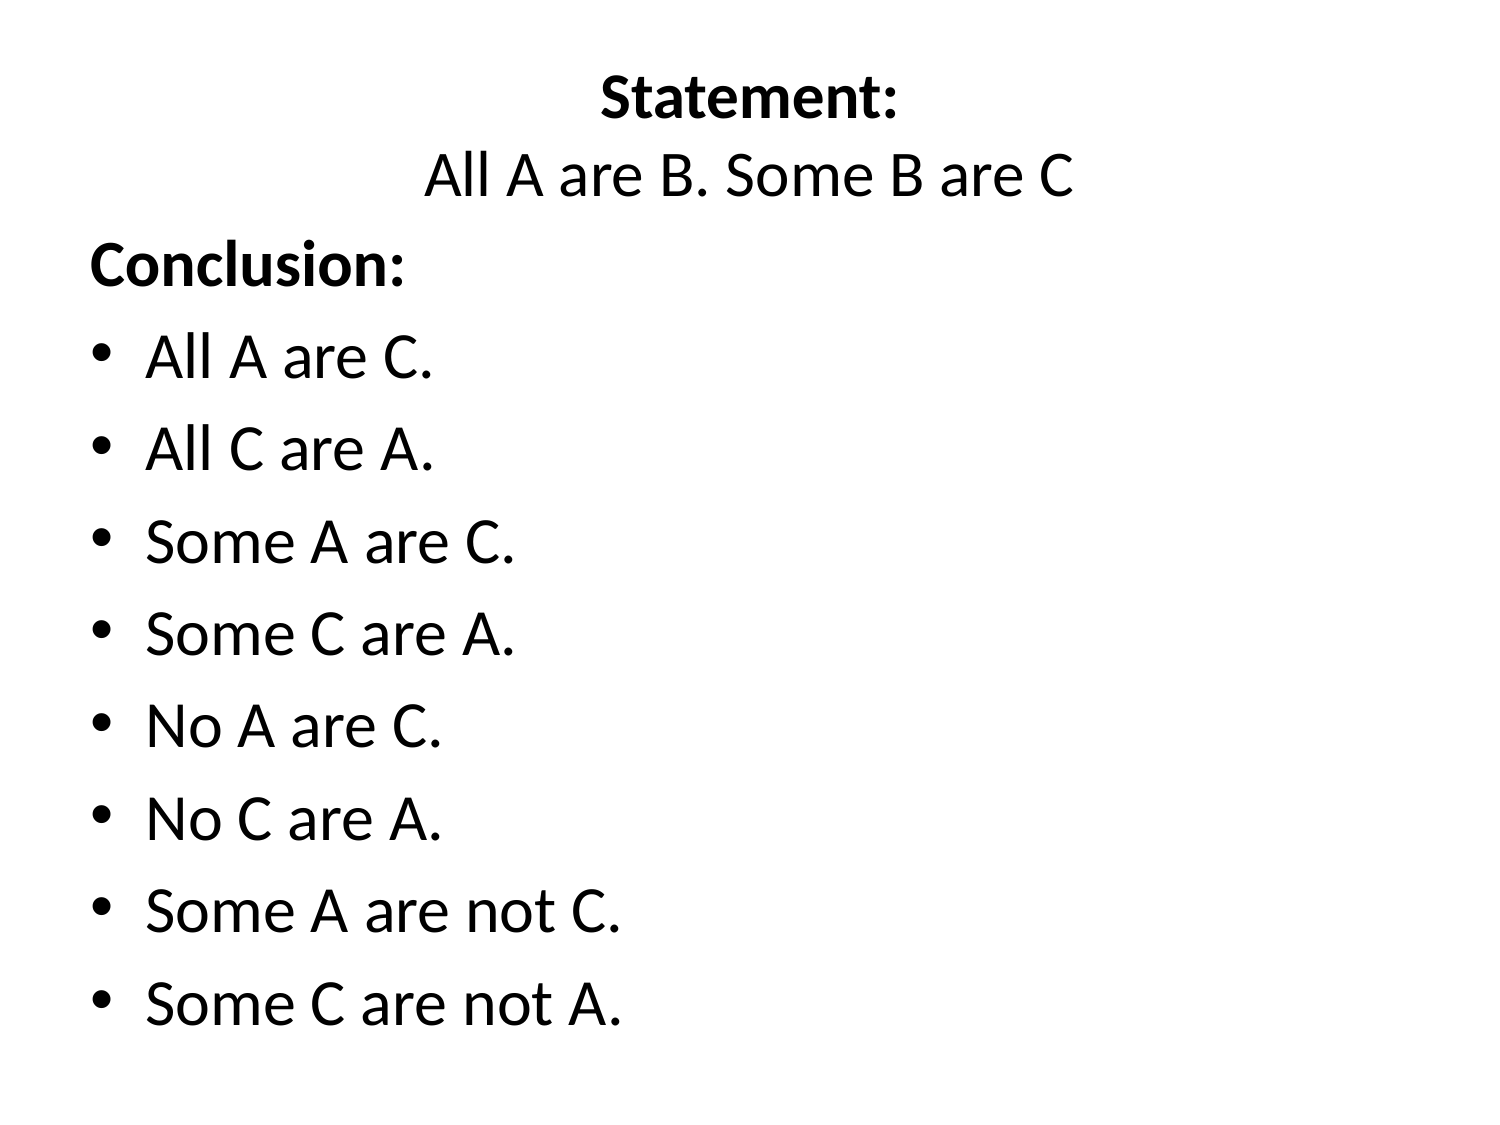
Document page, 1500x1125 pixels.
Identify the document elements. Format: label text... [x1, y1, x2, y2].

title Statement: All A are B. Some B are C [75, 45, 1425, 212]
list Conclusion: All A are C. All C are A. Some A are C. Some C are A. No A are C. No C are A. Some A are not C. Some C are not A. [75, 212, 1425, 1050]
